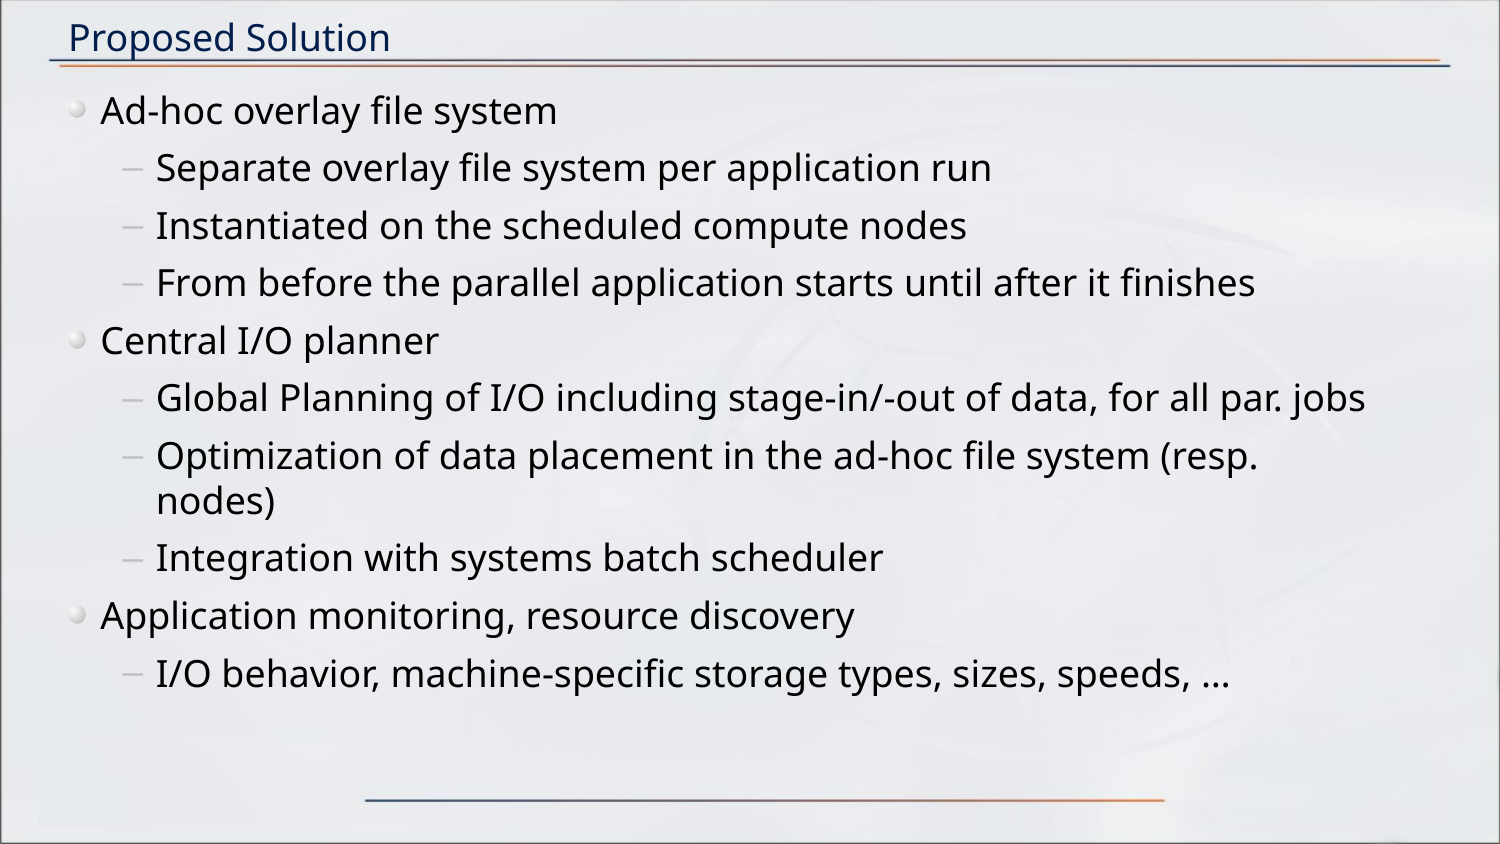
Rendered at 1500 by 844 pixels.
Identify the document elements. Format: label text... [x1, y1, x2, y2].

picture [0, 0, 1500, 844]
text_box Ad-hoc overlay file system Separate overlay file system per application run Instantiated on the scheduled compute nodes From before the parallel application starts until after it finishes Central I/O planner Global Planning of I/O including stage-in/-out of data, for all par. jobs Optimization of data placement in the ad-hoc file system (resp. nodes) Integration with systems batch scheduler Application monitoring, resource discovery I/O behavior, machine-specific storage types, sizes, speeds, … [53, 79, 1388, 777]
title Proposed Solution [53, 9, 1425, 59]
